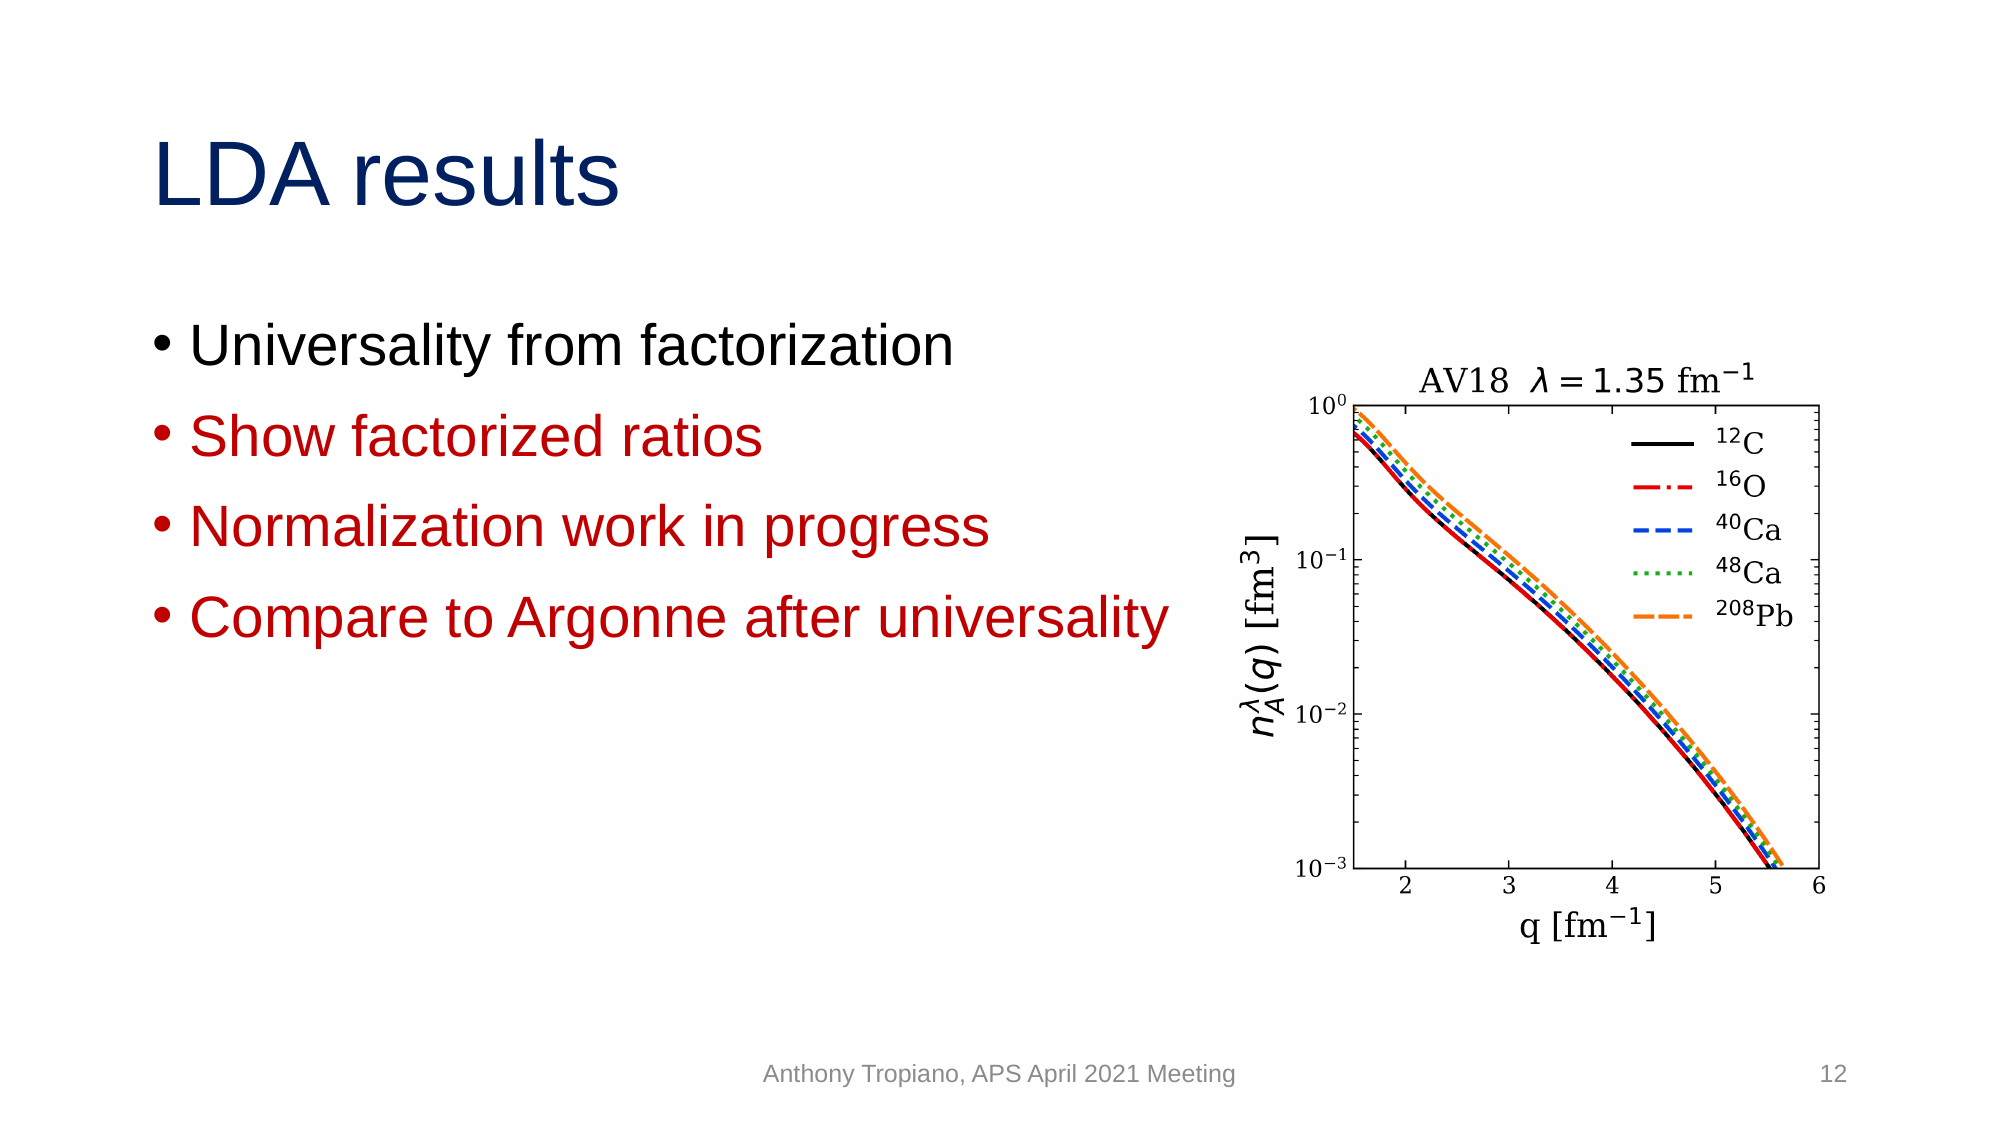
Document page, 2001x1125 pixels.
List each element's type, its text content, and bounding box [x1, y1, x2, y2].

picture [1224, 352, 1841, 960]
list Universality from factorization Show factorized ratios Normalization work in progress Compare to Argonne after universality [137, 299, 1863, 1014]
slide_number 12 [1412, 1042, 1863, 1103]
title LDA results [137, 59, 1863, 278]
footer Anthony Tropiano, APS April 2021 Meeting [662, 1042, 1338, 1103]
